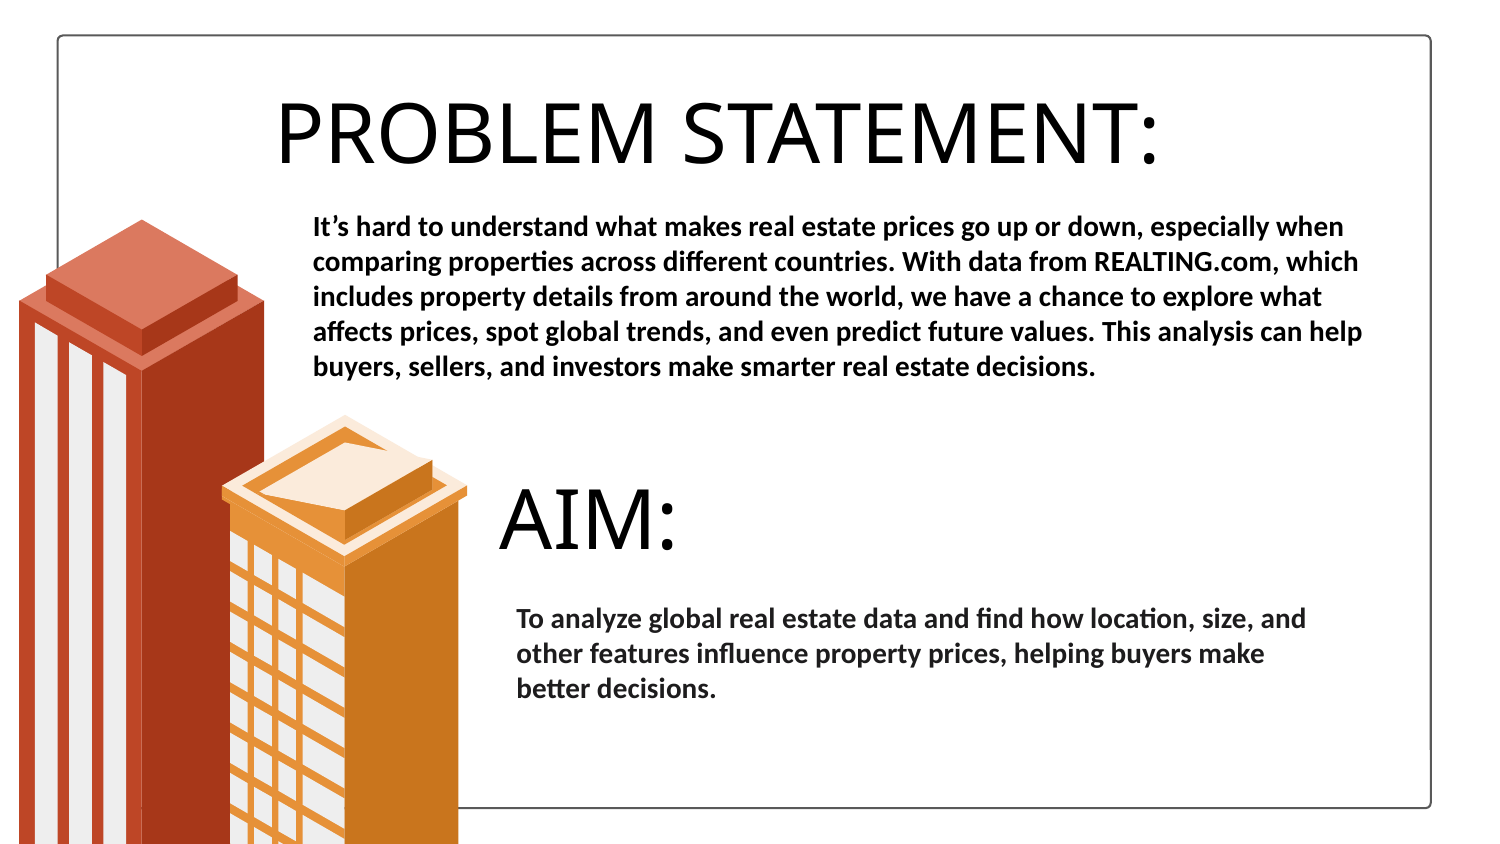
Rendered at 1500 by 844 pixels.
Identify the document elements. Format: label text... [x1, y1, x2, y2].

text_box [221, 414, 468, 844]
text_box PROBLEM STATEMENT: [202, 0, 1255, 197]
text_box AIM: [476, 374, 703, 583]
text_box To analyze global real estate data and find how location, size, and other features influence property prices, helping buyers make better decisions. [501, 592, 1359, 713]
text_box [55, 33, 1433, 811]
text_box It’s hard to understand what makes real estate prices go up or down, especially when comparing properties across different countries. With data from REALTING.com, which includes property details from around the world, we have a chance to explore what affects prices, spot global trends, and even predict future values. This analysis can help buyers, sellers, and investors make smarter real estate decisions. [298, 200, 1396, 390]
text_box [18, 219, 265, 844]
